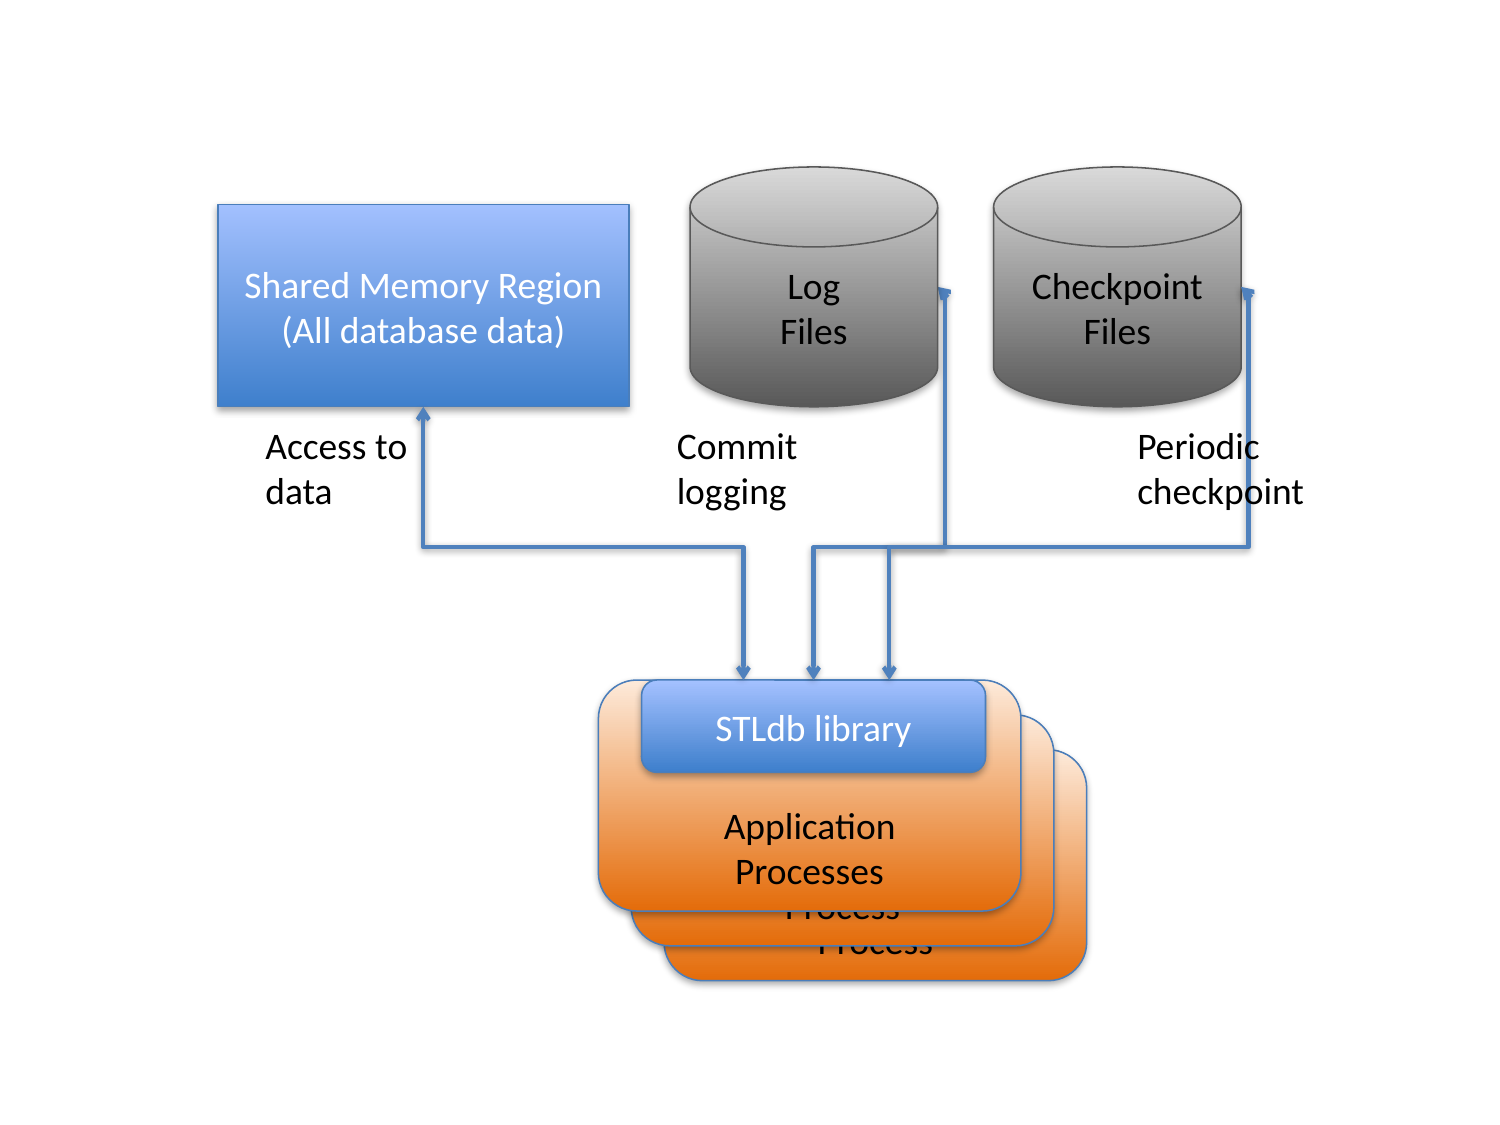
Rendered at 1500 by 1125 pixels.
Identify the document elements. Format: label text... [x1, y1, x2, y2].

text_box Application Process [632, 715, 1055, 947]
text_box Shared Memory Region (All database data) [217, 204, 630, 407]
text_box Log Files [689, 166, 939, 408]
text_box Commit logging [725, 414, 813, 520]
text_box Periodic checkpoint [1122, 414, 1319, 520]
text_box Access to data [250, 414, 423, 520]
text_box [446, 383, 721, 704]
text_box Application Process [665, 750, 1088, 982]
text_box Checkpoint Files [992, 166, 1242, 408]
text_box Application Processes [597, 679, 1022, 912]
text_box STLdb library [640, 679, 987, 774]
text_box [866, 429, 1141, 658]
